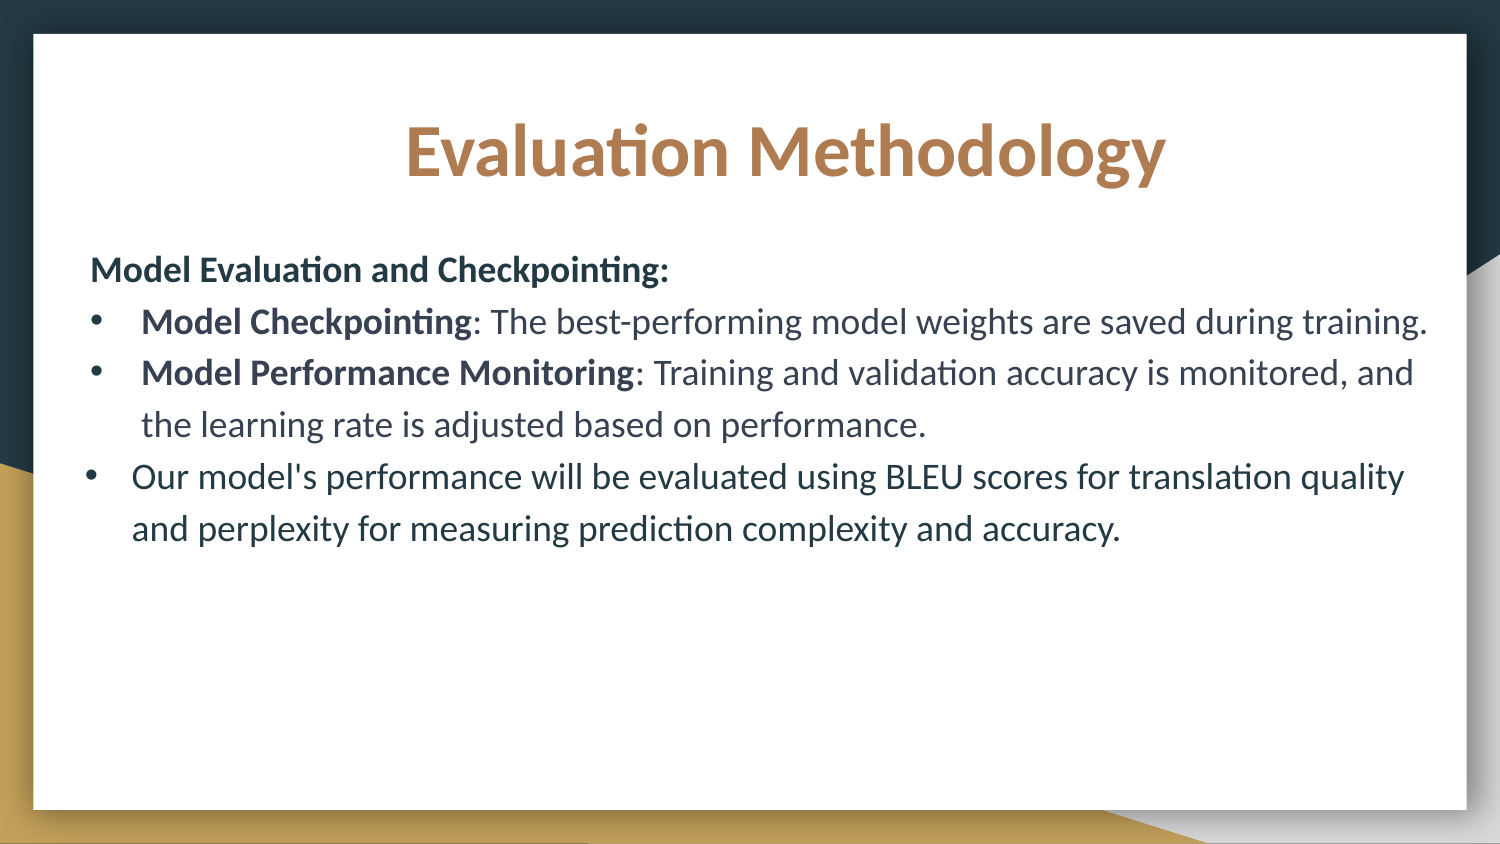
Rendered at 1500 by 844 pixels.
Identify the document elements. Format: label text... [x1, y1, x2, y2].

list Model Evaluation and Checkpointing: Model Checkpointing: The best-performing model weights are saved during training. Model Performance Monitoring: Training and validation accuracy is monitored, and the learning rate is adjusted based on performance. Our model's performance will be evaluated using BLEU scores for translation quality and perplexity for measuring prediction complexity and accuracy. [51, 223, 1449, 667]
title Evaluation Methodology [59, 86, 1439, 223]
